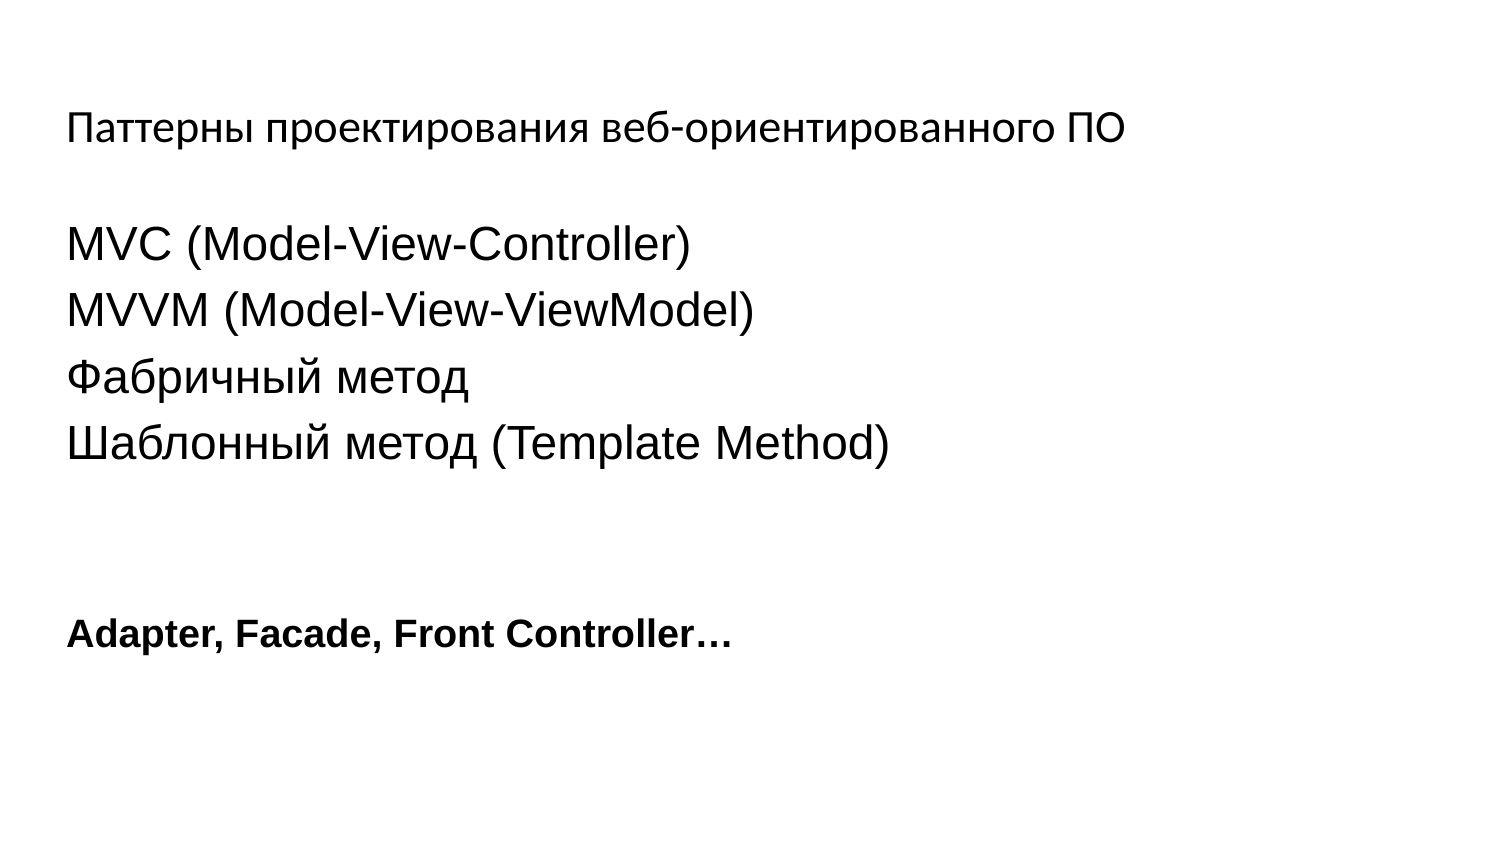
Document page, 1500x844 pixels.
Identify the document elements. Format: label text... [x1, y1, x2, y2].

title Паттерны проектирования веб-ориентированного ПО [51, 72, 1449, 167]
list MVC (Model-View-Controller) MVVM (Model-View-ViewModel) Фабричный метод Шаблонный метод (Template Method) Adapter, Facade, Front Controller… [51, 189, 1449, 750]
